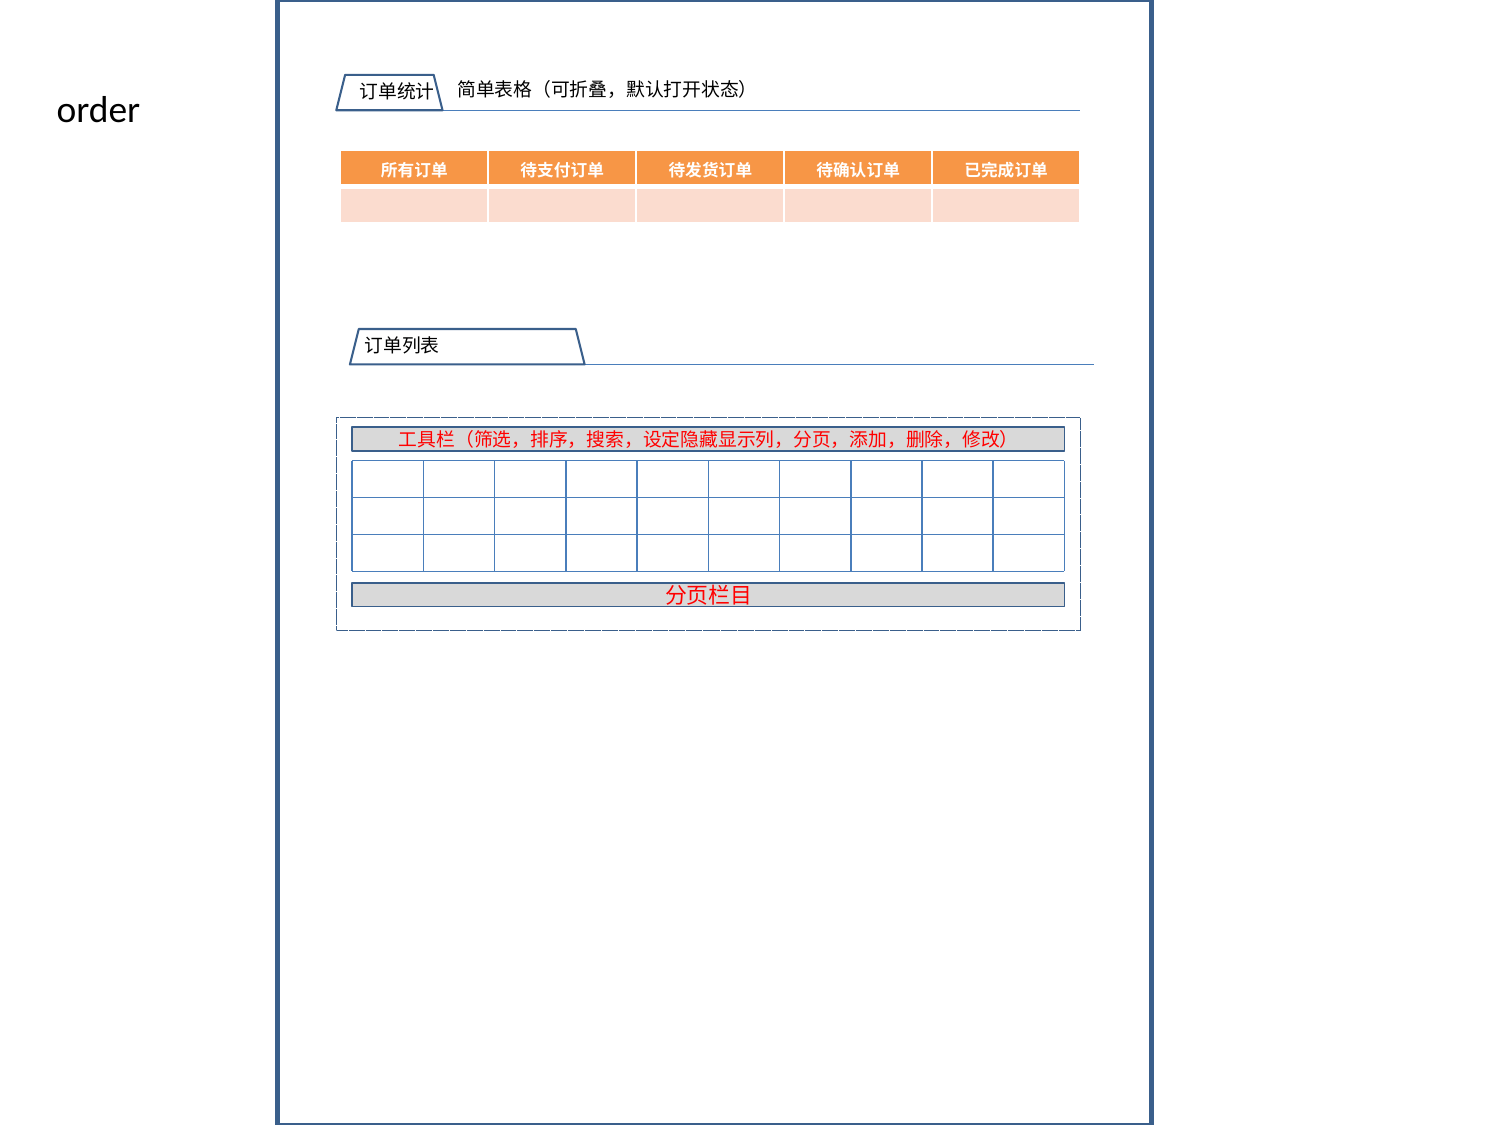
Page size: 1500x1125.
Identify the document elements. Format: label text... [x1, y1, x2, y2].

table_header 所有订单 [341, 151, 487, 184]
table_cell [933, 189, 1079, 222]
text_box 工具栏（筛选，排序，搜索，设定隐藏显示列，分页，添加，删除，修改） [350, 425, 1067, 453]
text_box 简单表格（可折叠，默认打开状态） [442, 70, 821, 108]
text_box 订单列表 [349, 326, 585, 364]
text_box 分页栏目 [350, 581, 1067, 609]
text_box [275, 0, 1154, 1125]
table_cell [341, 189, 487, 222]
text_box [334, 416, 1083, 632]
table_header 待支付订单 [489, 151, 635, 184]
table_header 待发货订单 [637, 151, 783, 184]
table_cell [637, 189, 783, 222]
table_cell [785, 189, 931, 222]
text_box [334, 73, 344, 112]
table_cell [489, 189, 635, 222]
text_box order [41, 78, 156, 138]
text_box 订单统计 [344, 72, 452, 109]
table_header 已完成订单 [933, 151, 1079, 184]
table_header 待确认订单 [785, 151, 931, 184]
